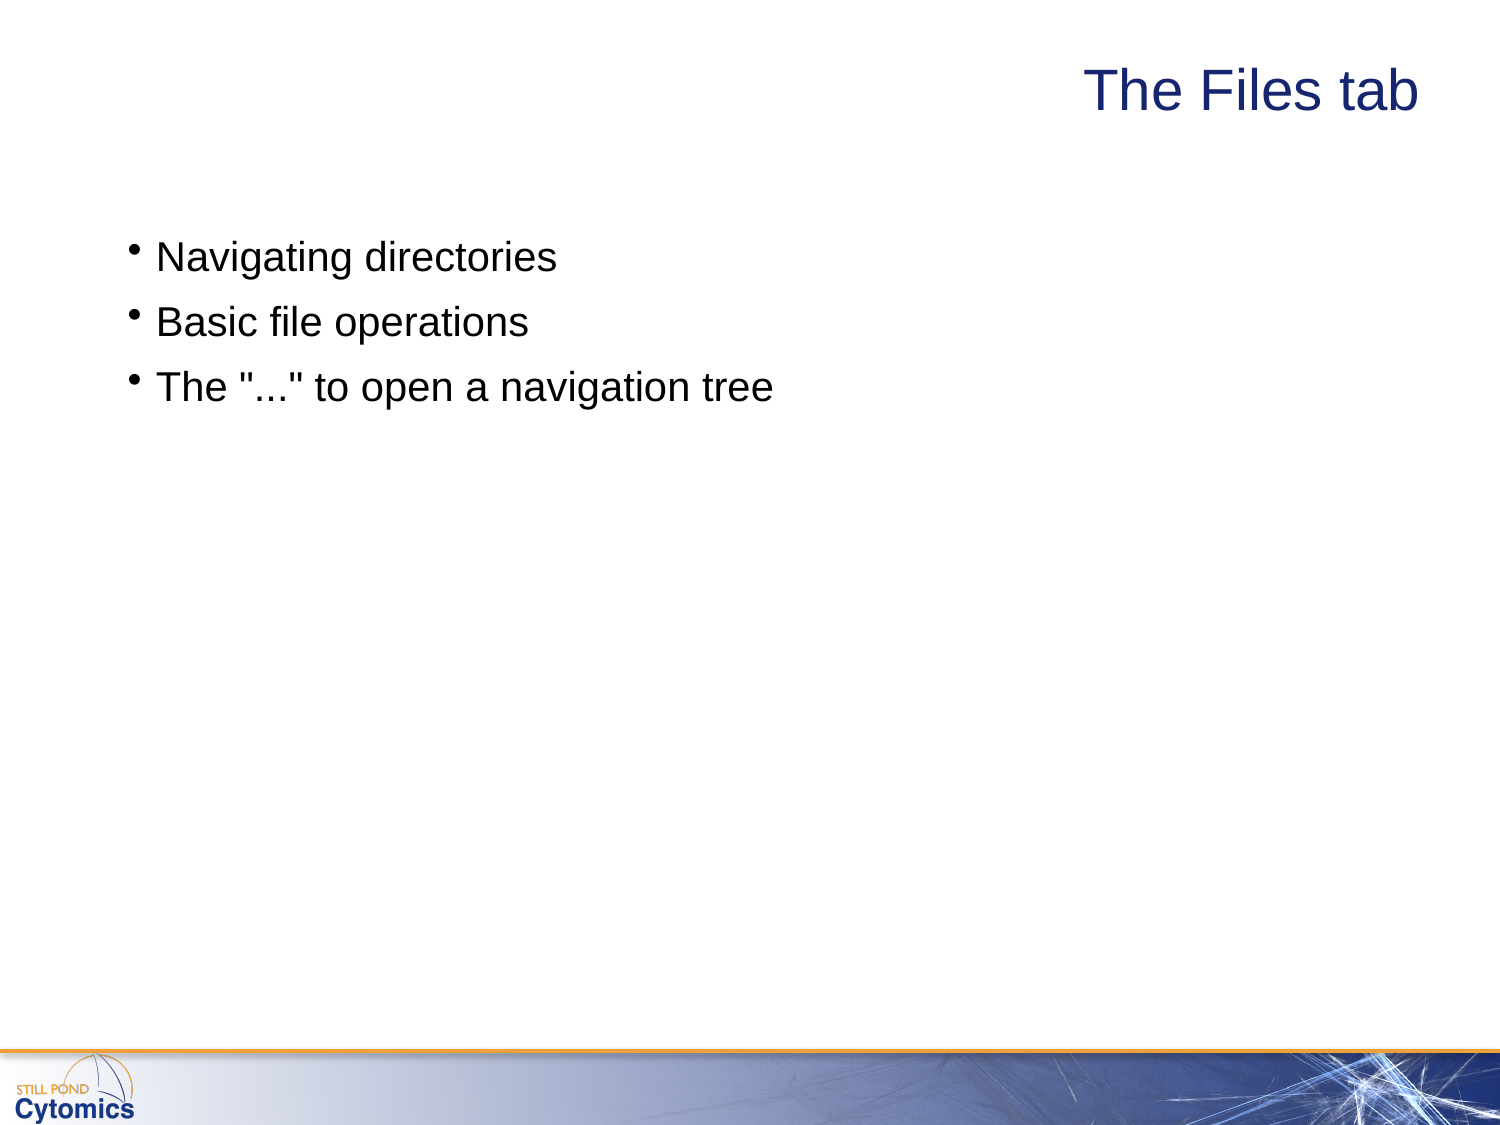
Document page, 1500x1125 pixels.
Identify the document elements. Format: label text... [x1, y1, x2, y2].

picture [0, 1053, 1500, 1125]
title The Files tab [196, 43, 1436, 132]
list Navigating directories Basic file operations The "..." to open a navigation tree [112, 207, 1444, 1000]
